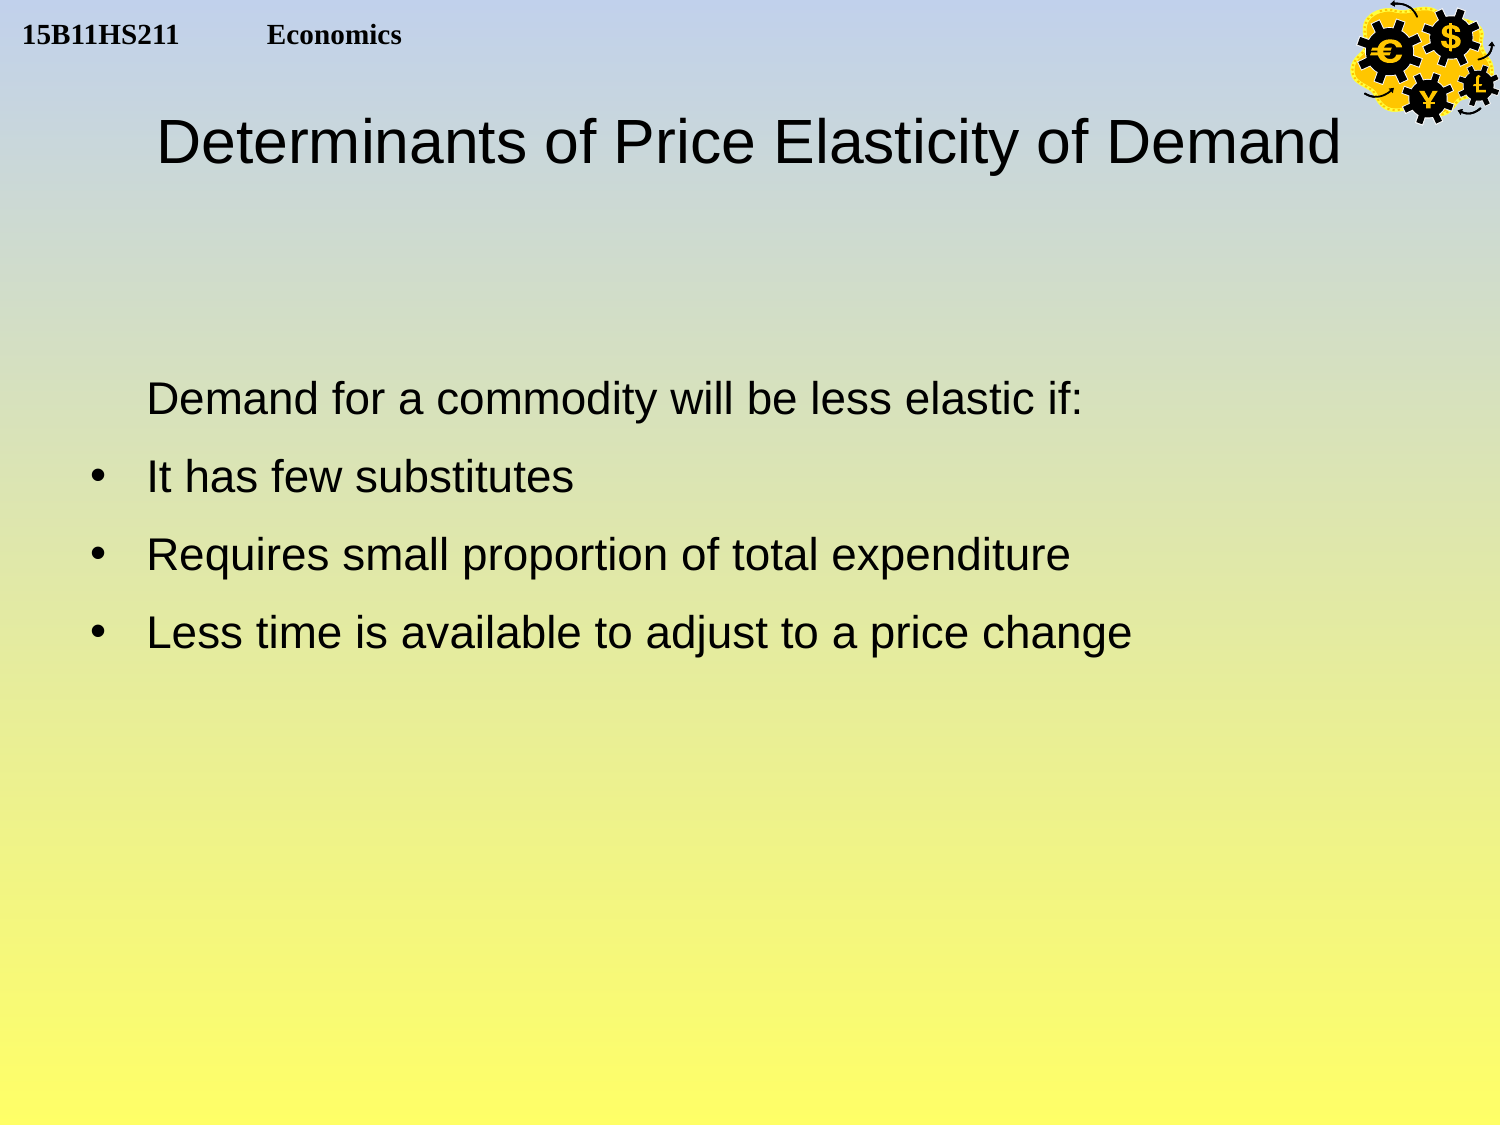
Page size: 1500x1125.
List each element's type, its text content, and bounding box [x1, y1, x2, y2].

title Determinants of Price Elasticity of Demand [75, 45, 1425, 233]
list Demand for a commodity will be less elastic if: It has few substitutes Requires small proportion of total expenditure Less time is available to adjust to a price change [75, 347, 1263, 1060]
